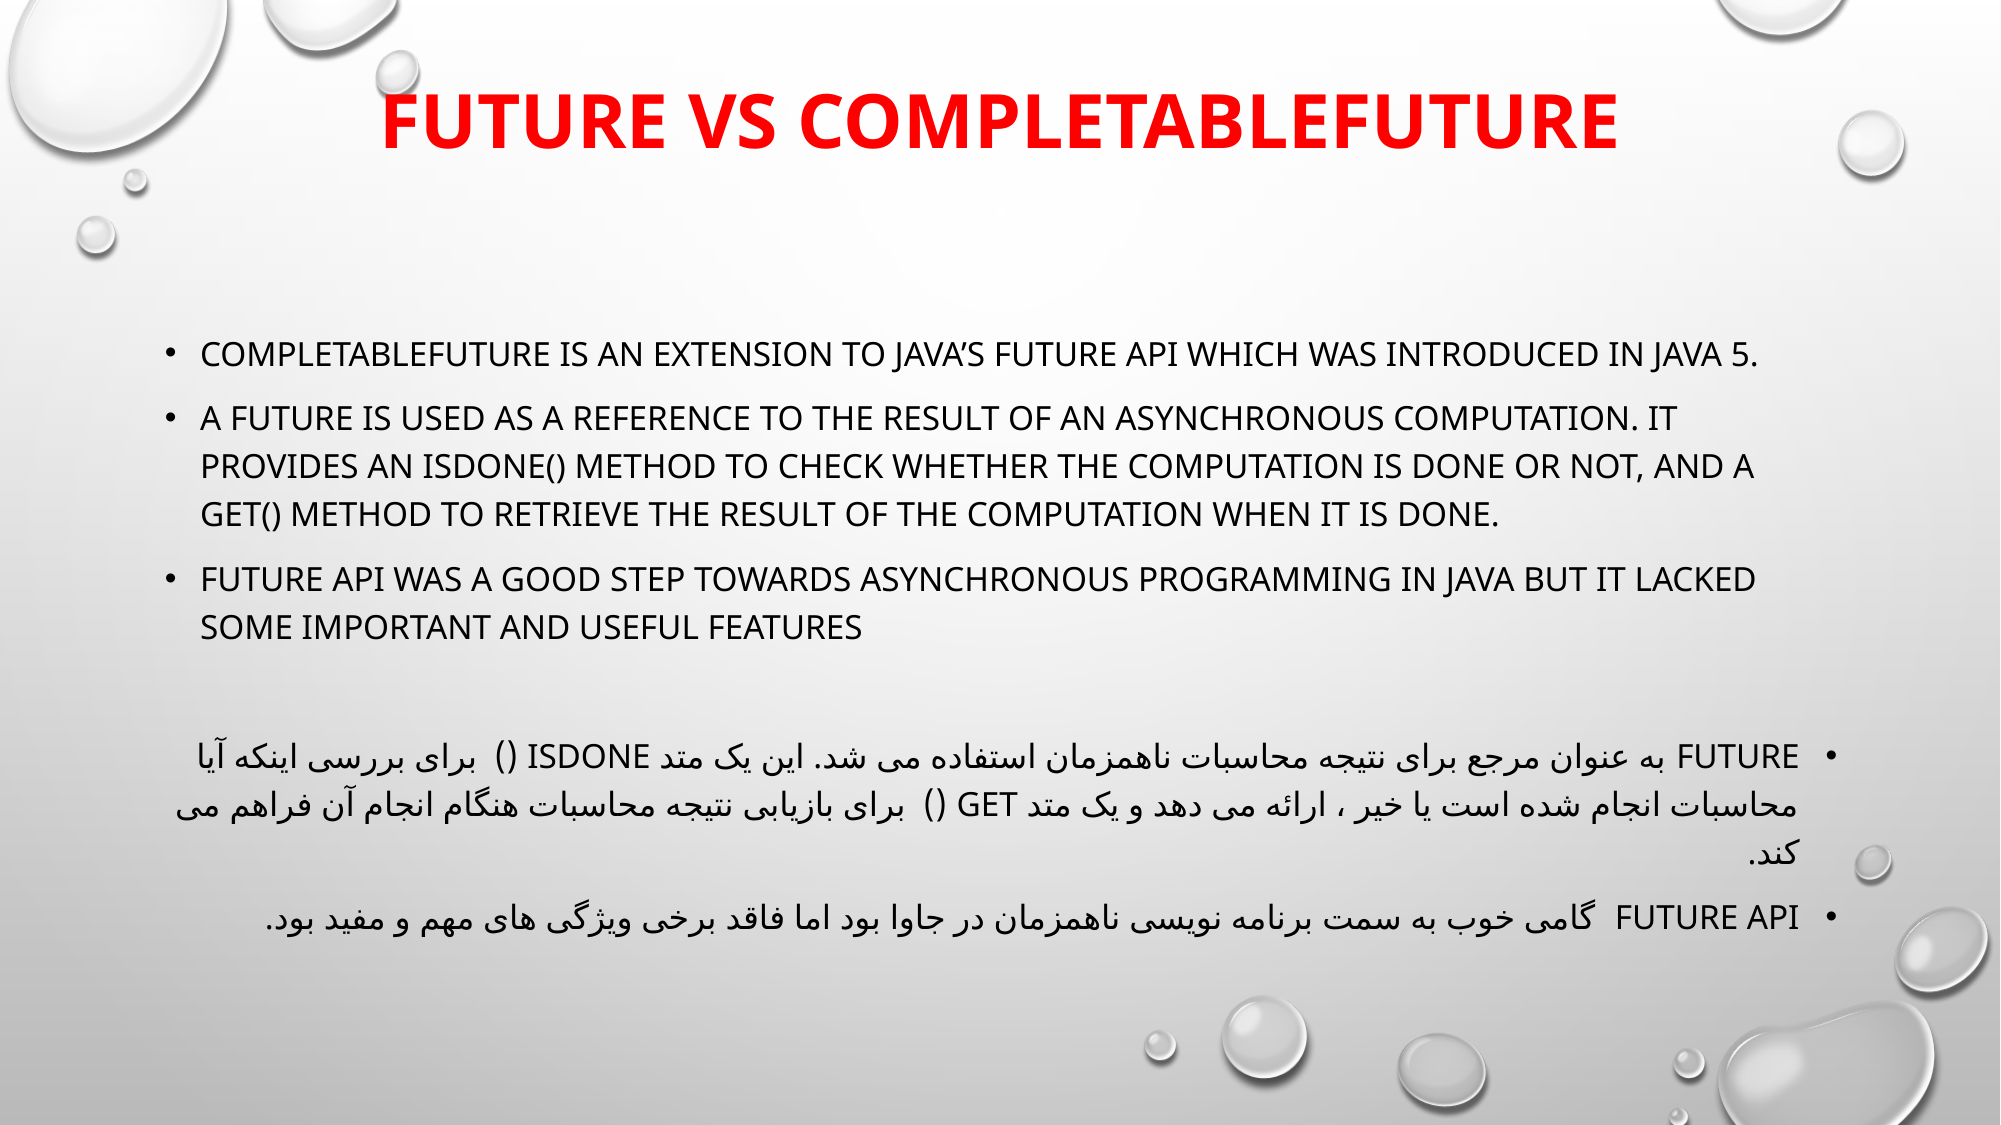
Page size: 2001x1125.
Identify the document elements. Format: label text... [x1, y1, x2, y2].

picture [0, 0, 2000, 1125]
list CompletableFuture is an extension to Java’s Future API which was introduced in Java 5. A Future is used as a reference to the result of an asynchronous computation. It provides an isDone() method to check whether the computation is done or not, and a get() method to retrieve the result of the computation when it is done. Future API was a good step towards asynchronous programming in Java but it lacked some important and useful features Future به عنوان مرجع برای نتیجه محاسبات ناهمزمان استفاده می شد. این یک متد isDone () برای بررسی اینکه آیا محاسبات انجام شده است یا خیر ، ارائه می دهد و یک متد get () برای بازیابی نتیجه محاسبات هنگام انجام آن فراهم می کند. Future API گامی خوب به سمت برنامه نویسی ناهمزمان در جاوا بود اما فاقد برخی ویژگی های مهم و مفید بود. [149, 317, 1850, 950]
title Future vs CompletableFuture [137, 59, 1863, 189]
